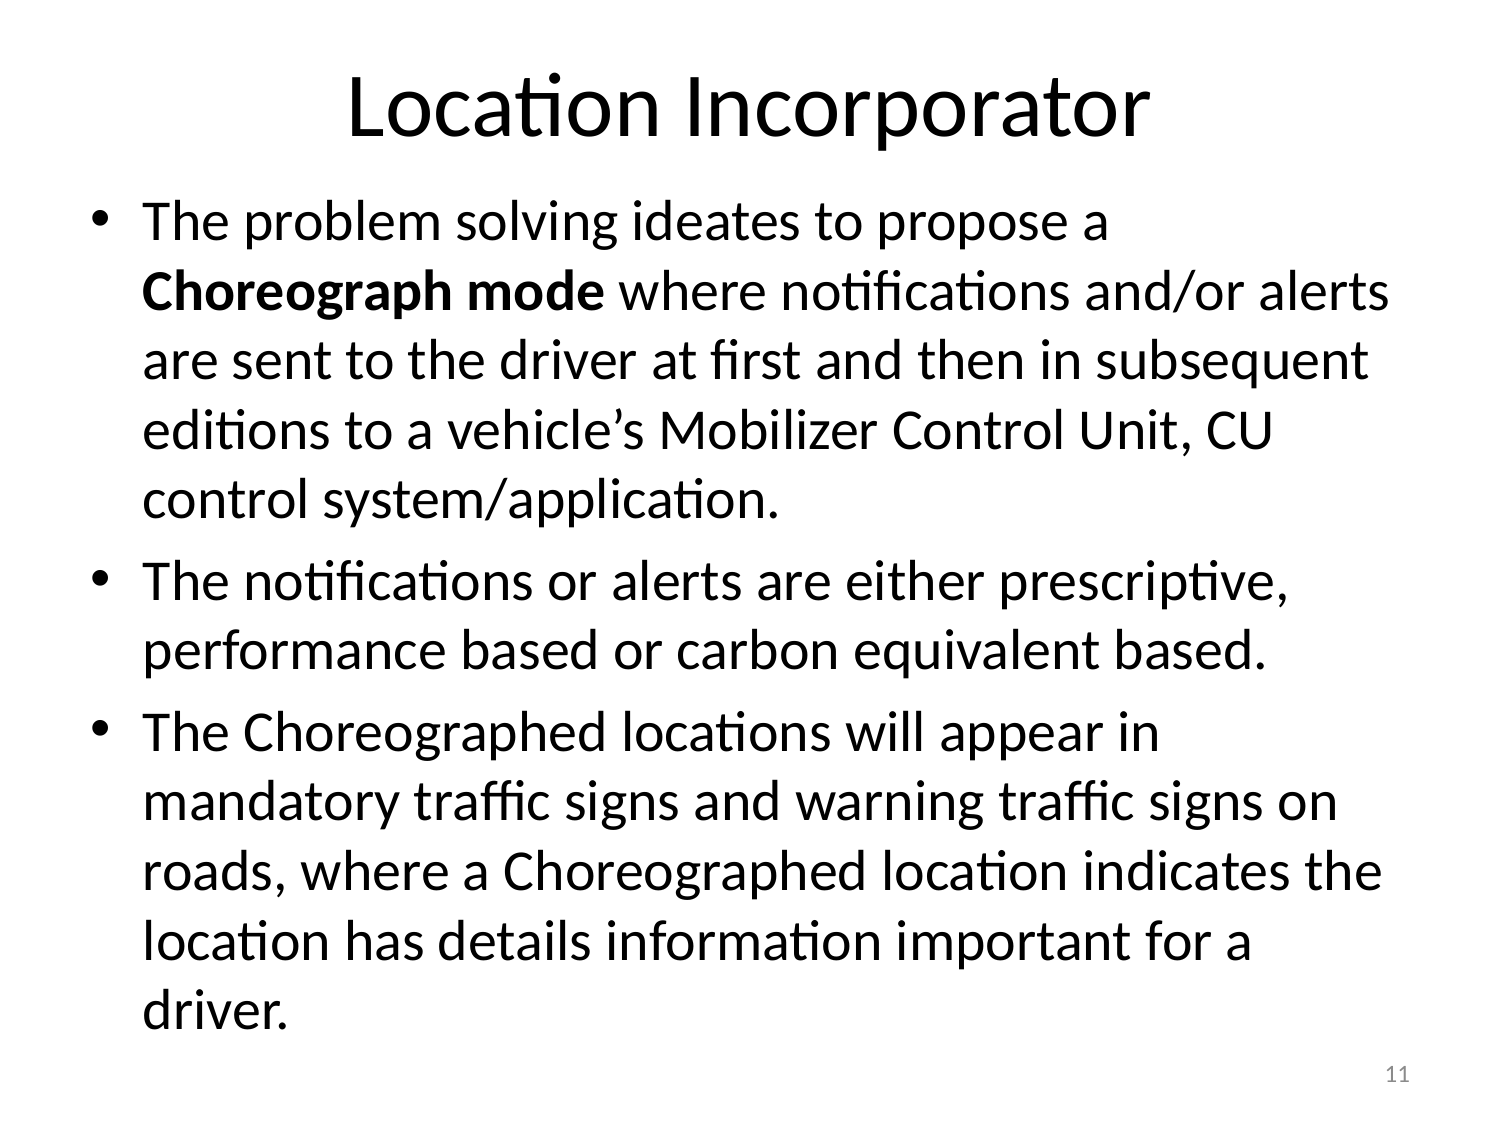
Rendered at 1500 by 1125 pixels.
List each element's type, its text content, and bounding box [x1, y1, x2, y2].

slide_number 11 [1074, 1042, 1425, 1103]
title Location Incorporator [75, 24, 1425, 174]
list The problem solving ideates to propose a Choreograph mode where notifications and/or alerts are sent to the driver at first and then in subsequent editions to a vehicle’s Mobilizer Control Unit, CU control system/application. The notifications or alerts are either prescriptive, performance based or carbon equivalent based. The Choreographed locations will appear in mandatory traffic signs and warning traffic signs on roads, where a Choreographed location indicates the location has details information important for a driver. [75, 174, 1425, 1063]
